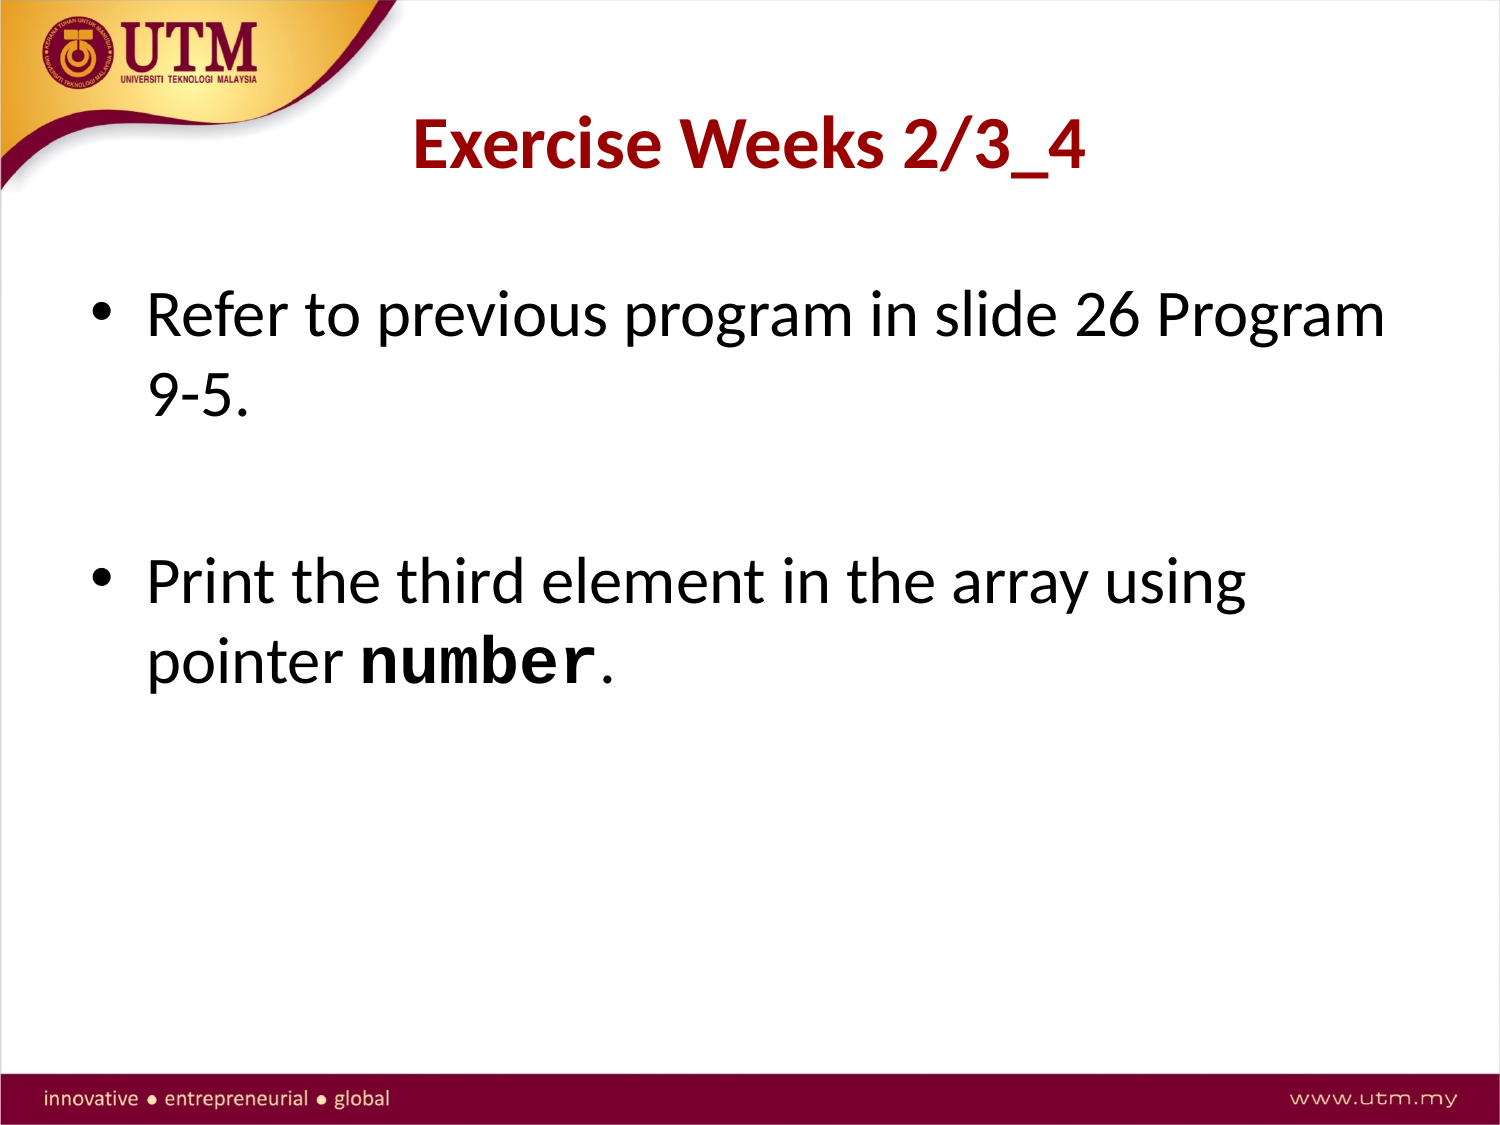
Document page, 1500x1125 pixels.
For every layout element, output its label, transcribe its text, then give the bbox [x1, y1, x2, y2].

list Refer to previous program in slide 26 Program 9-5. Print the third element in the array using pointer number. [75, 262, 1425, 1005]
title Exercise Weeks 2/3_4 [75, 45, 1425, 233]
picture [0, 0, 1500, 1125]
